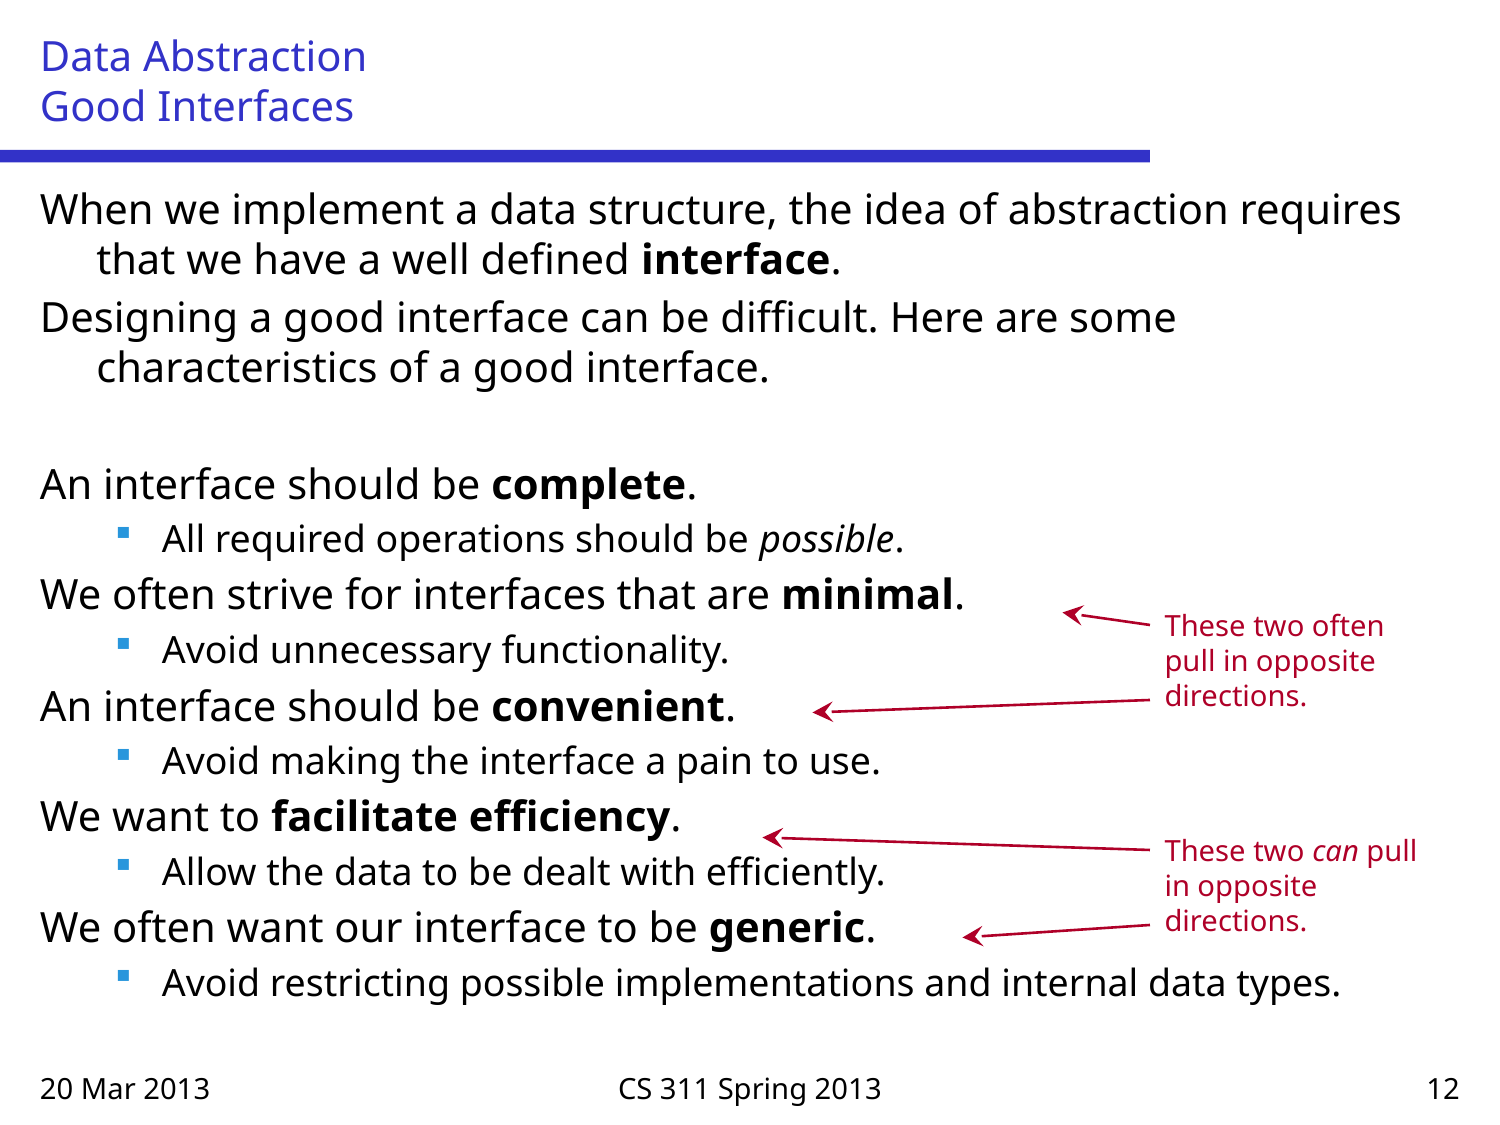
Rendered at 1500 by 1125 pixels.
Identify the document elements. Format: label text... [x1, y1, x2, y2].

text_box [1062, 605, 1085, 626]
title Data Abstraction Good Interfaces [24, 24, 1475, 138]
text_box [762, 827, 784, 849]
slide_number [24, 1062, 375, 1113]
text_box These two often pull in opposite directions. [1149, 599, 1450, 720]
list When we implement a data structure, the idea of abstraction requires that we have a well defined interface. Designing a good interface can be difficult. Here are some characteristics of a good interface. An interface should be complete. All required operations should be possible. We often strive for interfaces that are minimal. Avoid unnecessary functionality. An interface should be convenient. Avoid making the interface a pain to use. We want to facilitate efficiency. Allow the data to be dealt with efficiently. We often want our interface to be generic. Avoid restricting possible implementations and internal data types. [24, 174, 1475, 1050]
text_box [962, 925, 984, 947]
text_box [812, 701, 834, 723]
footer CS 311 Spring 2013 [387, 1062, 1113, 1113]
slide_number 12 [1125, 1062, 1475, 1113]
text_box These two can pull in opposite directions. [1149, 824, 1450, 945]
